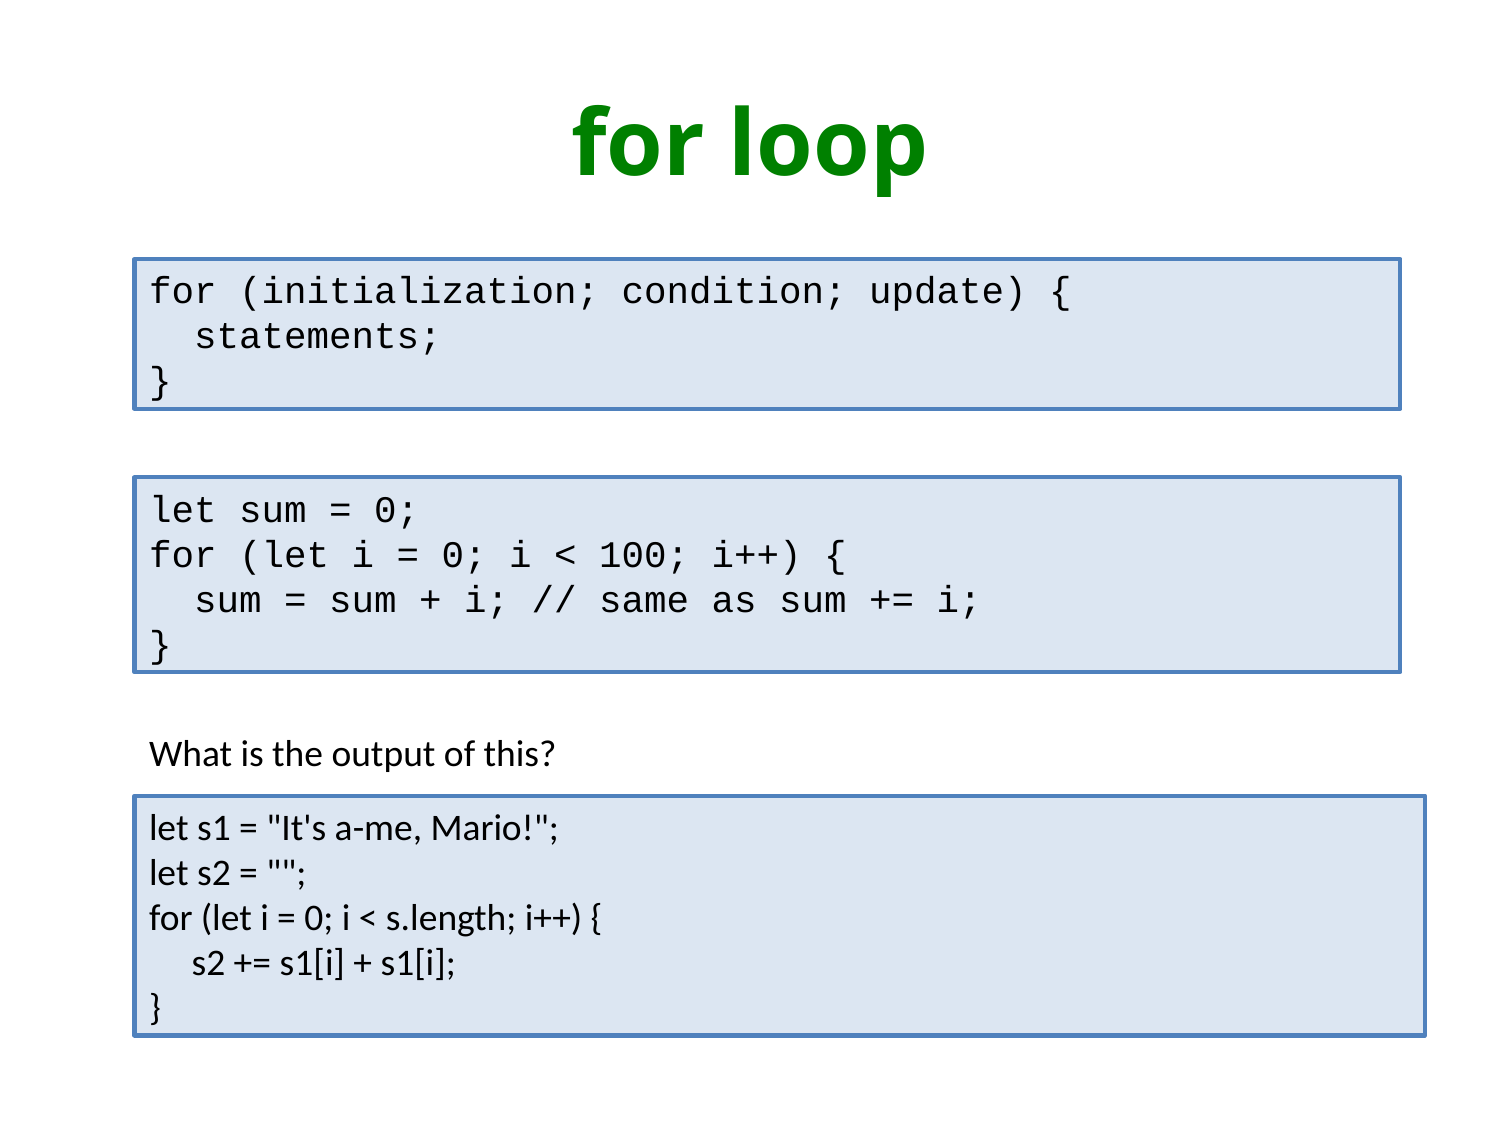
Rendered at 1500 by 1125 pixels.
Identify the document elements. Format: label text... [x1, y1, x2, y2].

text_box What is the output of this? [134, 721, 965, 782]
title for loop [75, 45, 1425, 233]
text_box let sum = 0; for (let i = 0; i < 100; i++) { sum = sum + i; // same as sum += i; } [132, 475, 1402, 674]
text_box let s1 = "It's a-me, Mario!"; let s2 = ""; for (let i = 0; i < s.length; i++) { s2 += s1[i] + s1[i]; } [132, 794, 1427, 1038]
text_box for (initialization; condition; update) { statements; } [132, 257, 1402, 411]
